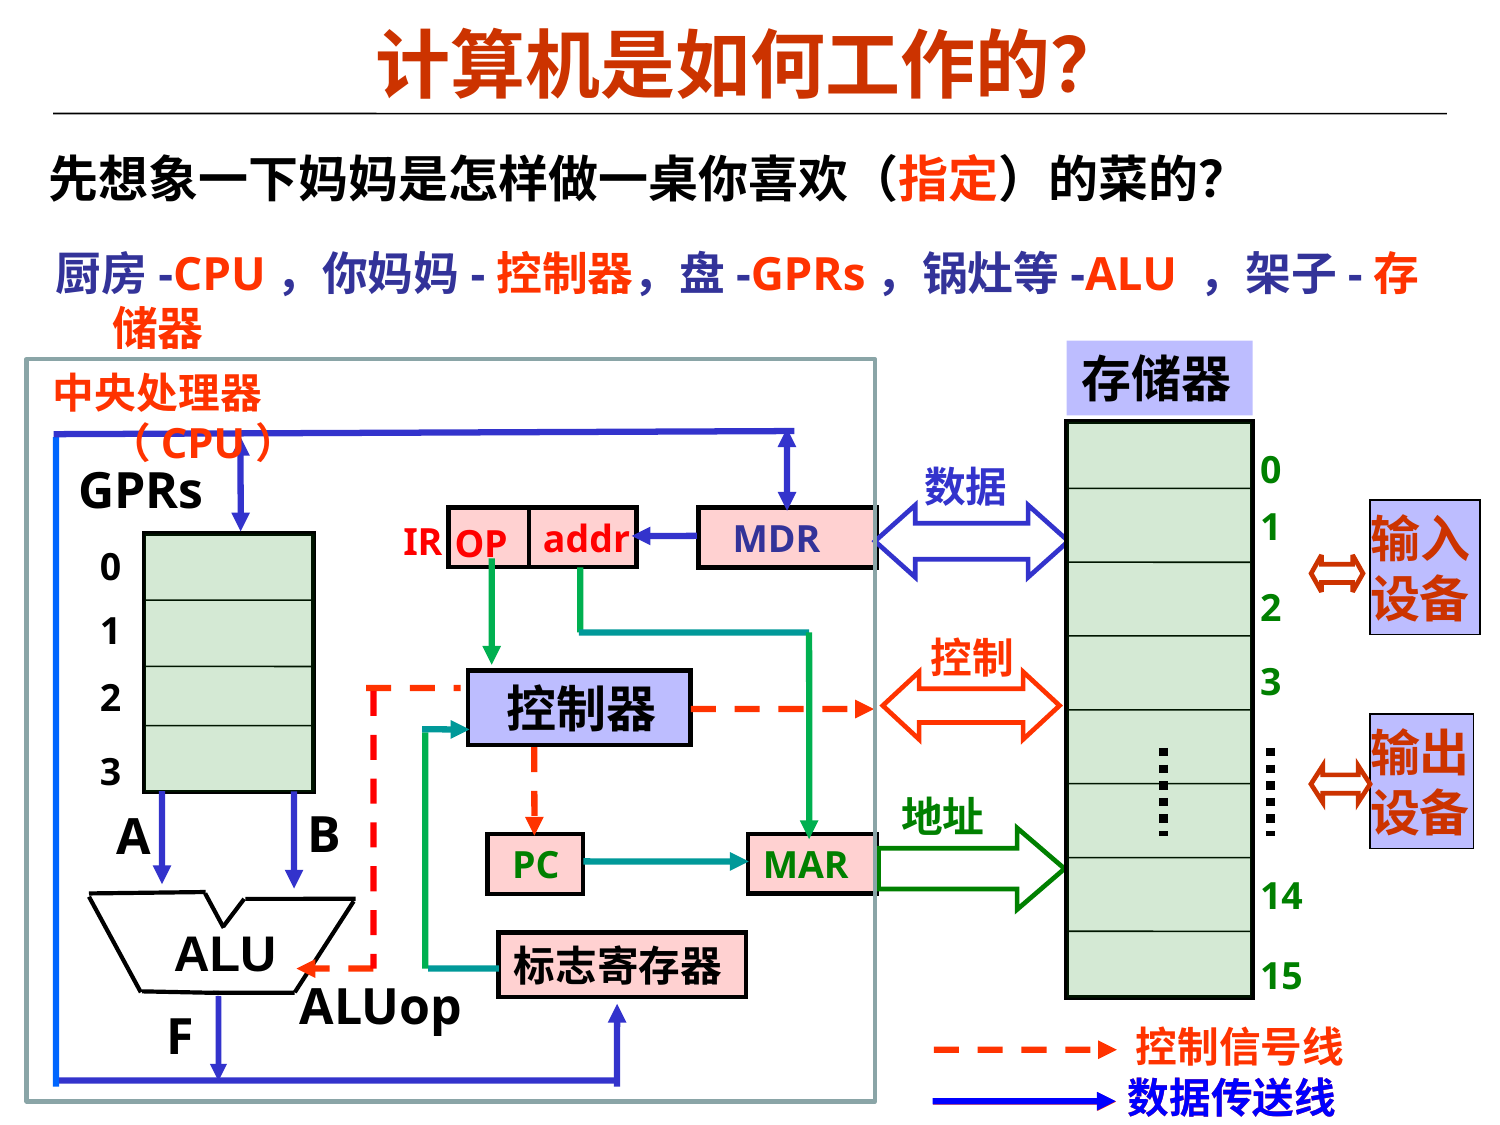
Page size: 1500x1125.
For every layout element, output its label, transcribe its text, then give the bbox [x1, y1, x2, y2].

title 计算机是如何工作的？ [74, 15, 1426, 109]
text_box 厨房-CPU，你妈妈-控制器，盘-GPRs，锅灶等-ALU ，架子-存储器 [41, 237, 1467, 338]
text_box 先想象一下妈妈是怎样做一桌你喜欢（指定）的菜的？ [33, 139, 1385, 281]
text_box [26, 340, 1481, 1125]
